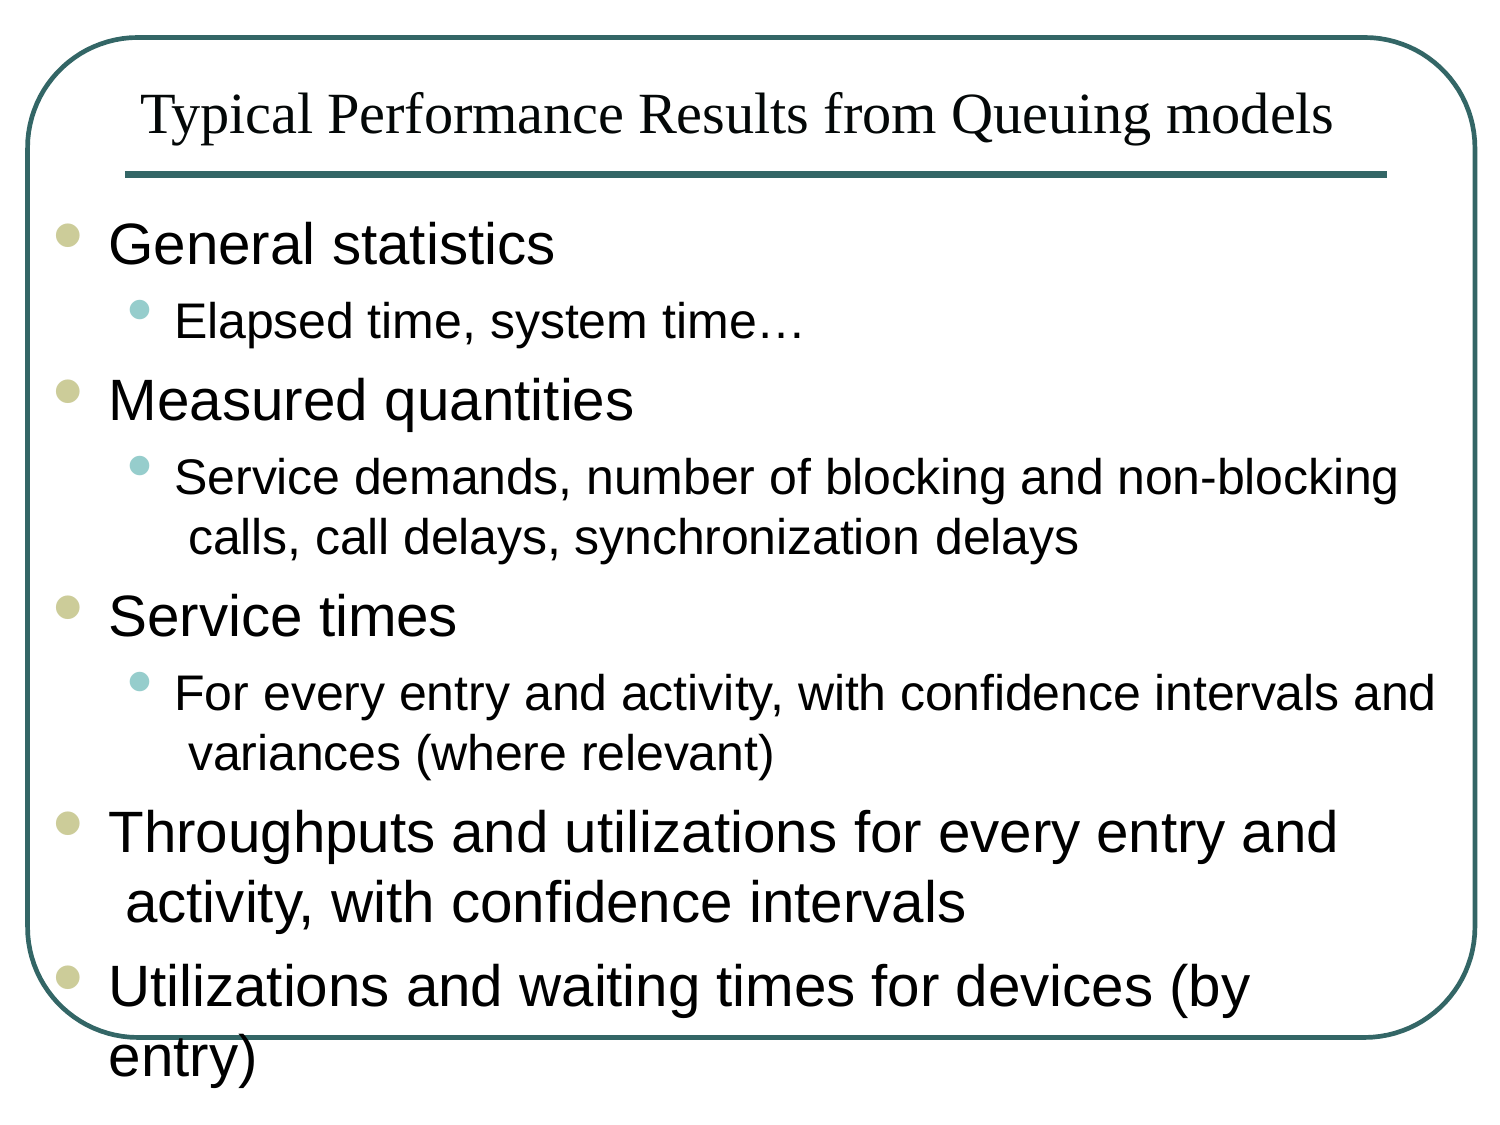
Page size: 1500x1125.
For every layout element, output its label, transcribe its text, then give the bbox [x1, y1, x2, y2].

text_box General statistics Elapsed time, system time… Measured quantities Service demands, number of blocking and non-blocking calls, call delays, synchronization delays Service times For every entry and activity, with confidence intervals and variances (where relevant) Throughputs and utilizations for every entry and activity, with confidence intervals Utilizations and waiting times for devices (by entry) 55 [50, 203, 1447, 1125]
title Typical Performance Results from Queuing models [137, 73, 1345, 203]
